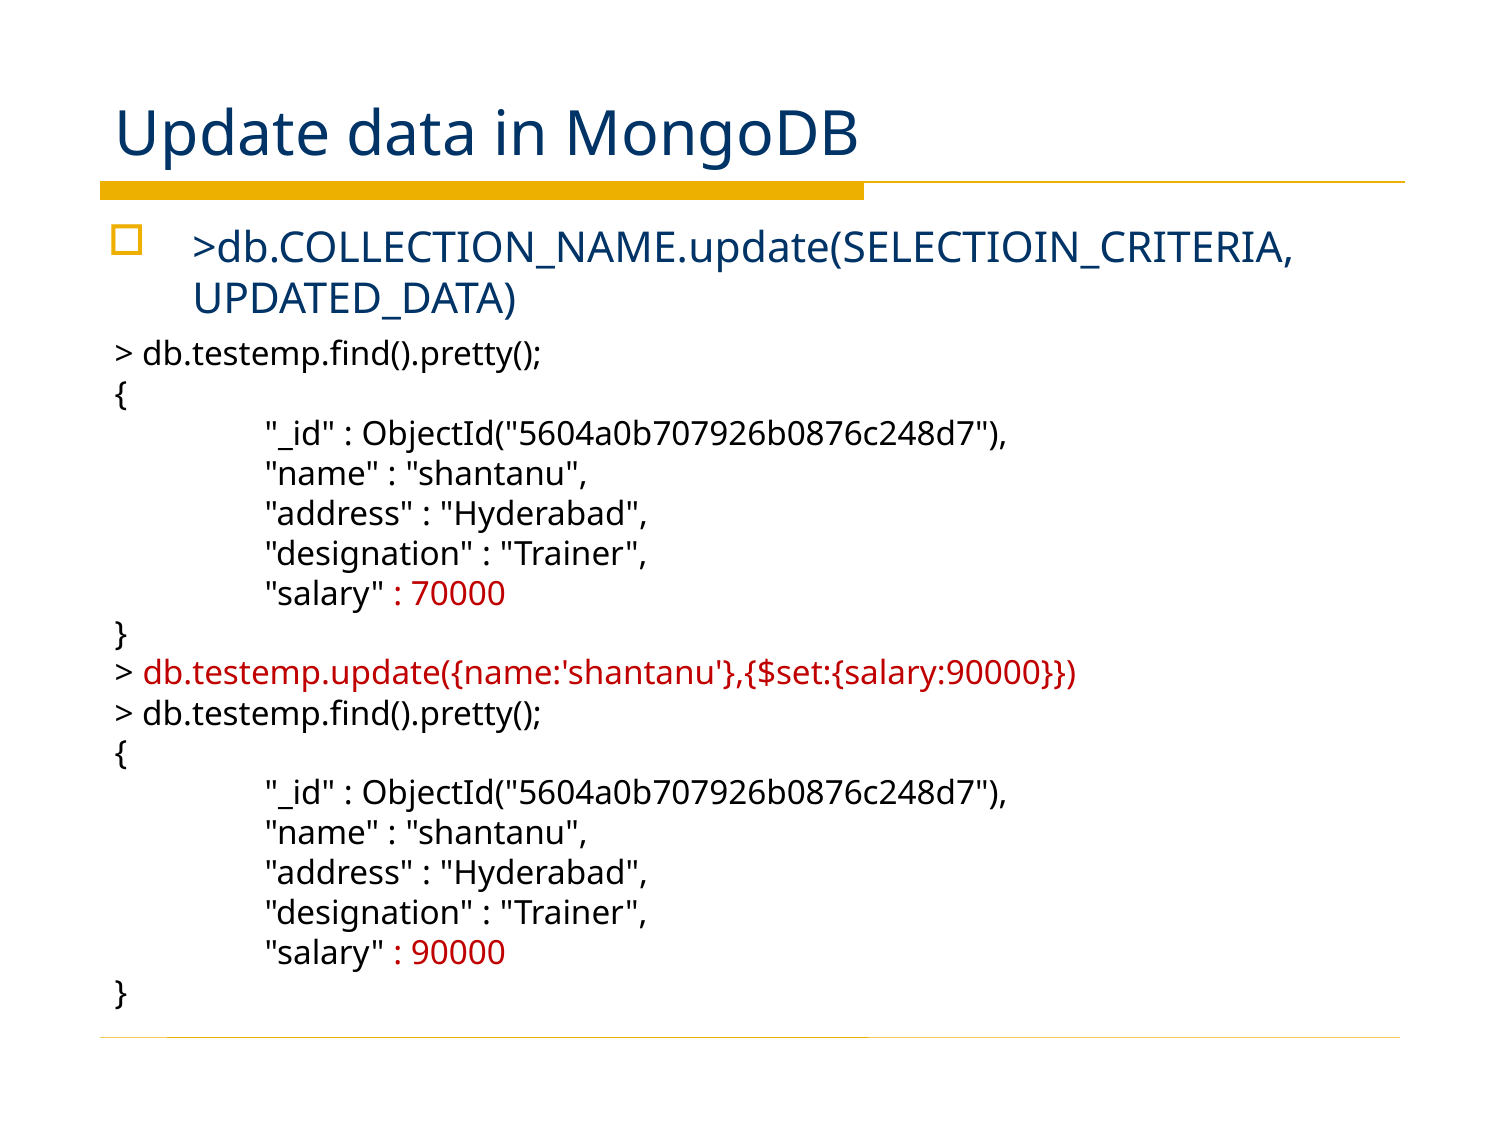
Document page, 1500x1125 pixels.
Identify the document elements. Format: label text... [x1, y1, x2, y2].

title Update data in MongoDB [99, 24, 1413, 175]
list >db.COLLECTION_NAME.update(SELECTIOIN_CRITERIA, UPDATED_DATA) [92, 212, 1406, 330]
text_box > db.testemp.find().pretty(); { "_id" : ObjectId("5604a0b707926b0876c248d7"), "name" : "shantanu", "address" : "Hyderabad", "designation" : "Trainer", "salary" : 70000 } > db.testemp.update({name:'shantanu'},{$set:{salary:90000}}) > db.testemp.find().pretty(); { "_id" : ObjectId("5604a0b707926b0876c248d7"), "name" : "shantanu", "address" : "Hyderabad", "designation" : "Trainer", "salary" : 90000 } [99, 324, 1458, 1019]
